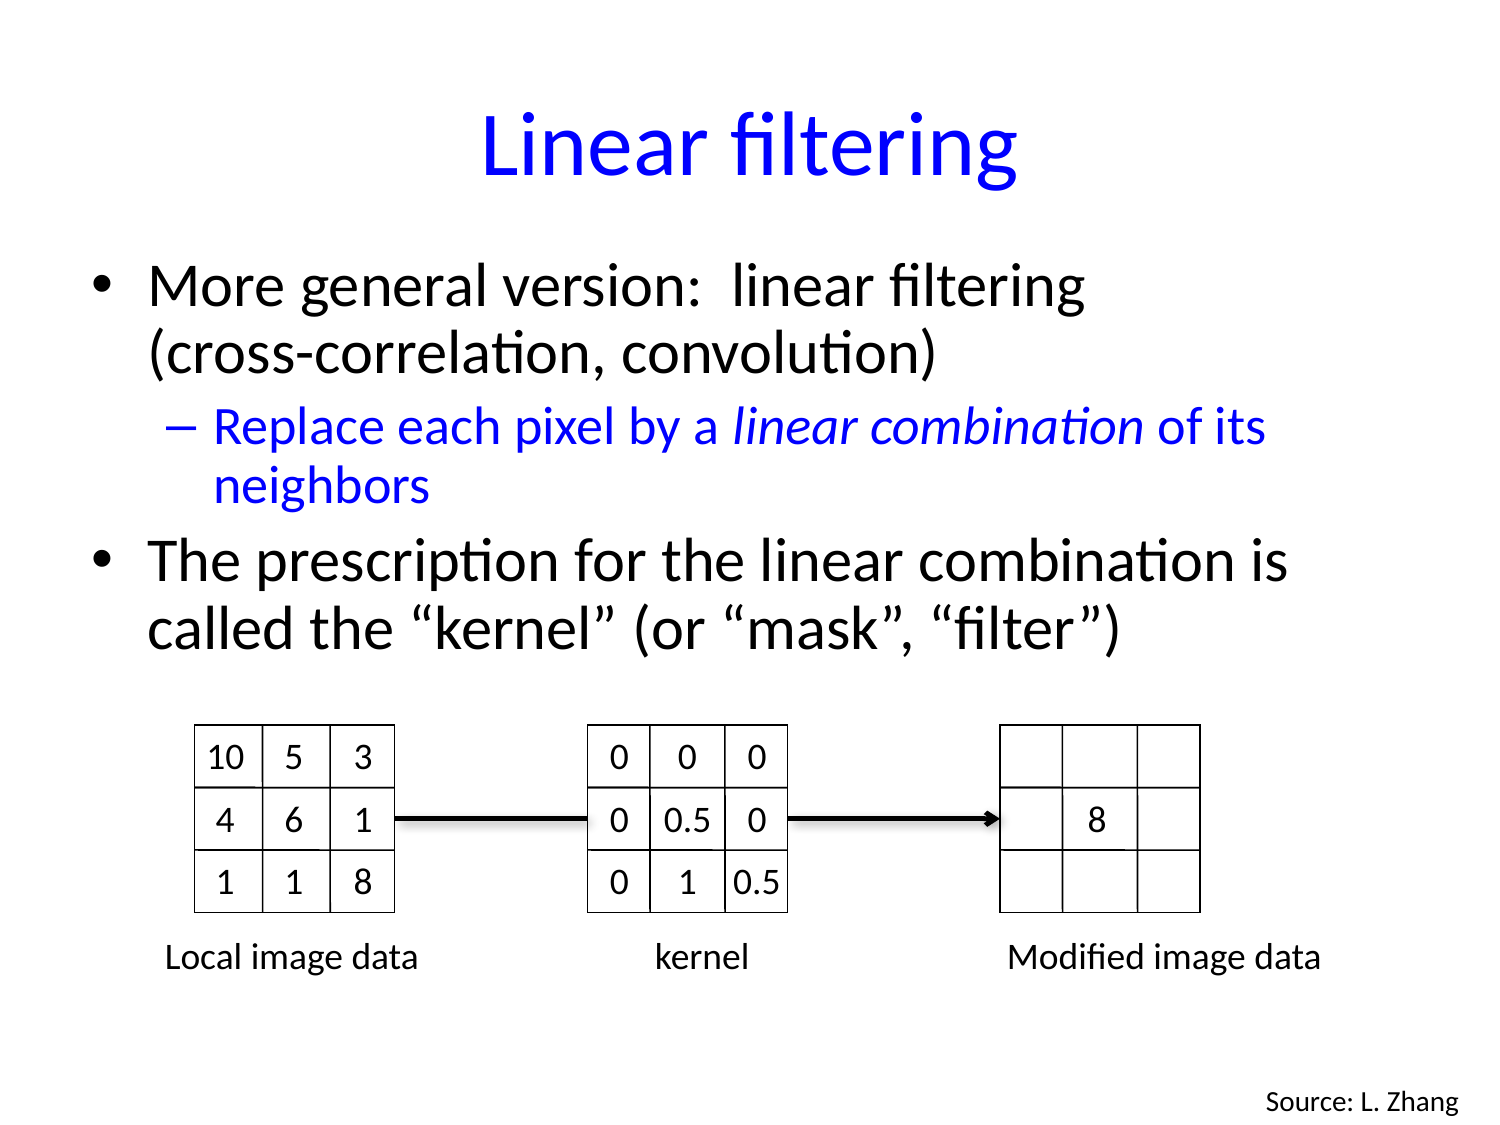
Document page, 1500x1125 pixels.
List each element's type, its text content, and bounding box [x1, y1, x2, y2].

text_box Local image data [149, 924, 450, 985]
title Linear filtering [74, 44, 1426, 233]
text_box kernel [640, 934, 765, 985]
text_box Modified image data [992, 924, 1337, 985]
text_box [587, 724, 797, 926]
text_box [987, 724, 1201, 926]
list More general version: linear filtering (cross-correlation, convolution) Replace each pixel by a linear combination of its neighbors The prescription for the linear combination is called the “kernel” (or “mask”, “filter”) [76, 244, 1451, 704]
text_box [190, 724, 395, 913]
text_box Source: L. Zhang [1251, 1074, 1475, 1125]
